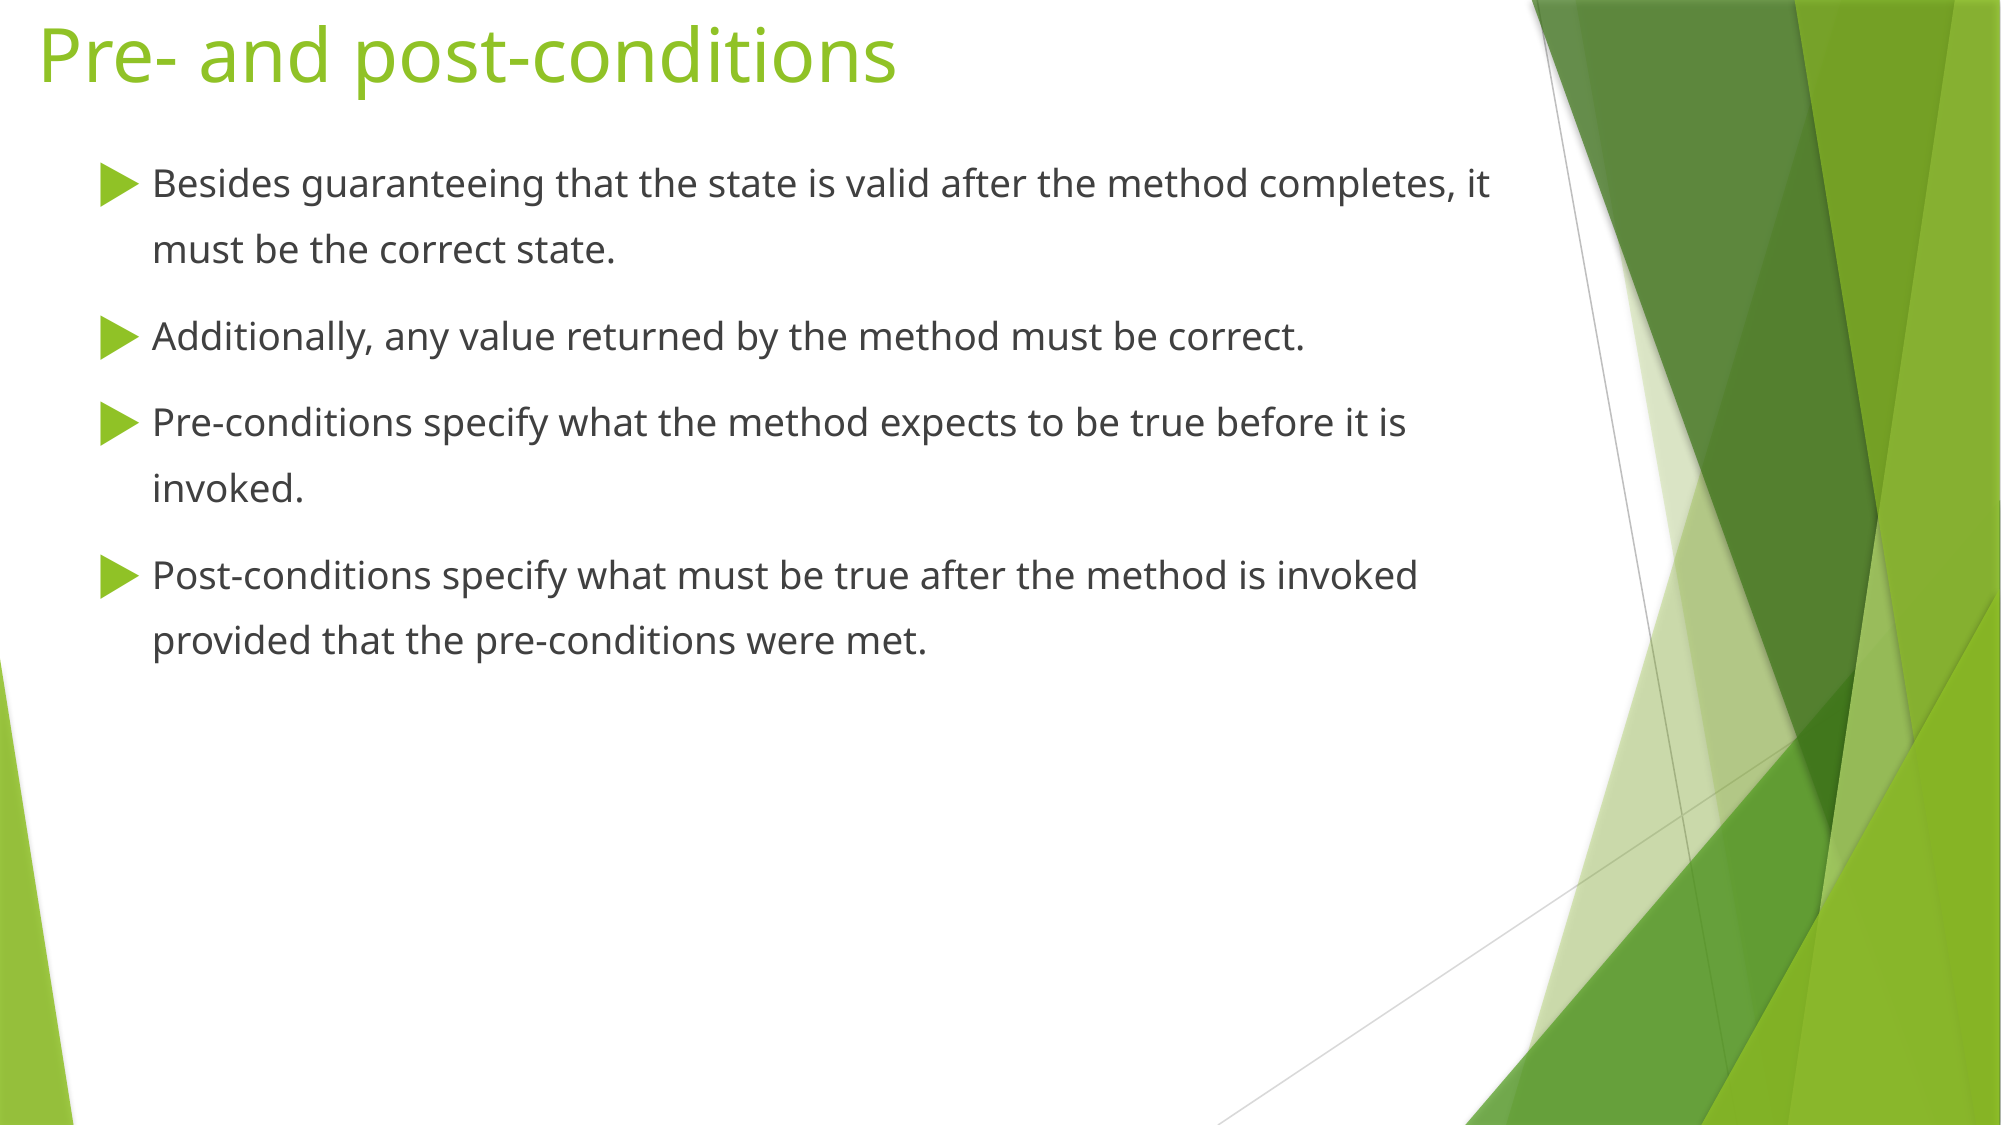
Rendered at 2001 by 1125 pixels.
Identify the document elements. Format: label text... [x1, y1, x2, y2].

title Pre- and post-conditions [22, 0, 1434, 114]
list Besides guaranteeing that the state is valid after the method completes, it must be the correct state. Additionally, any value returned by the method must be correct. Pre-conditions specify what the method expects to be true before it is invoked. Post-conditions specify what must be true after the method is invoked provided that the pre-conditions were met. [80, 151, 1522, 992]
